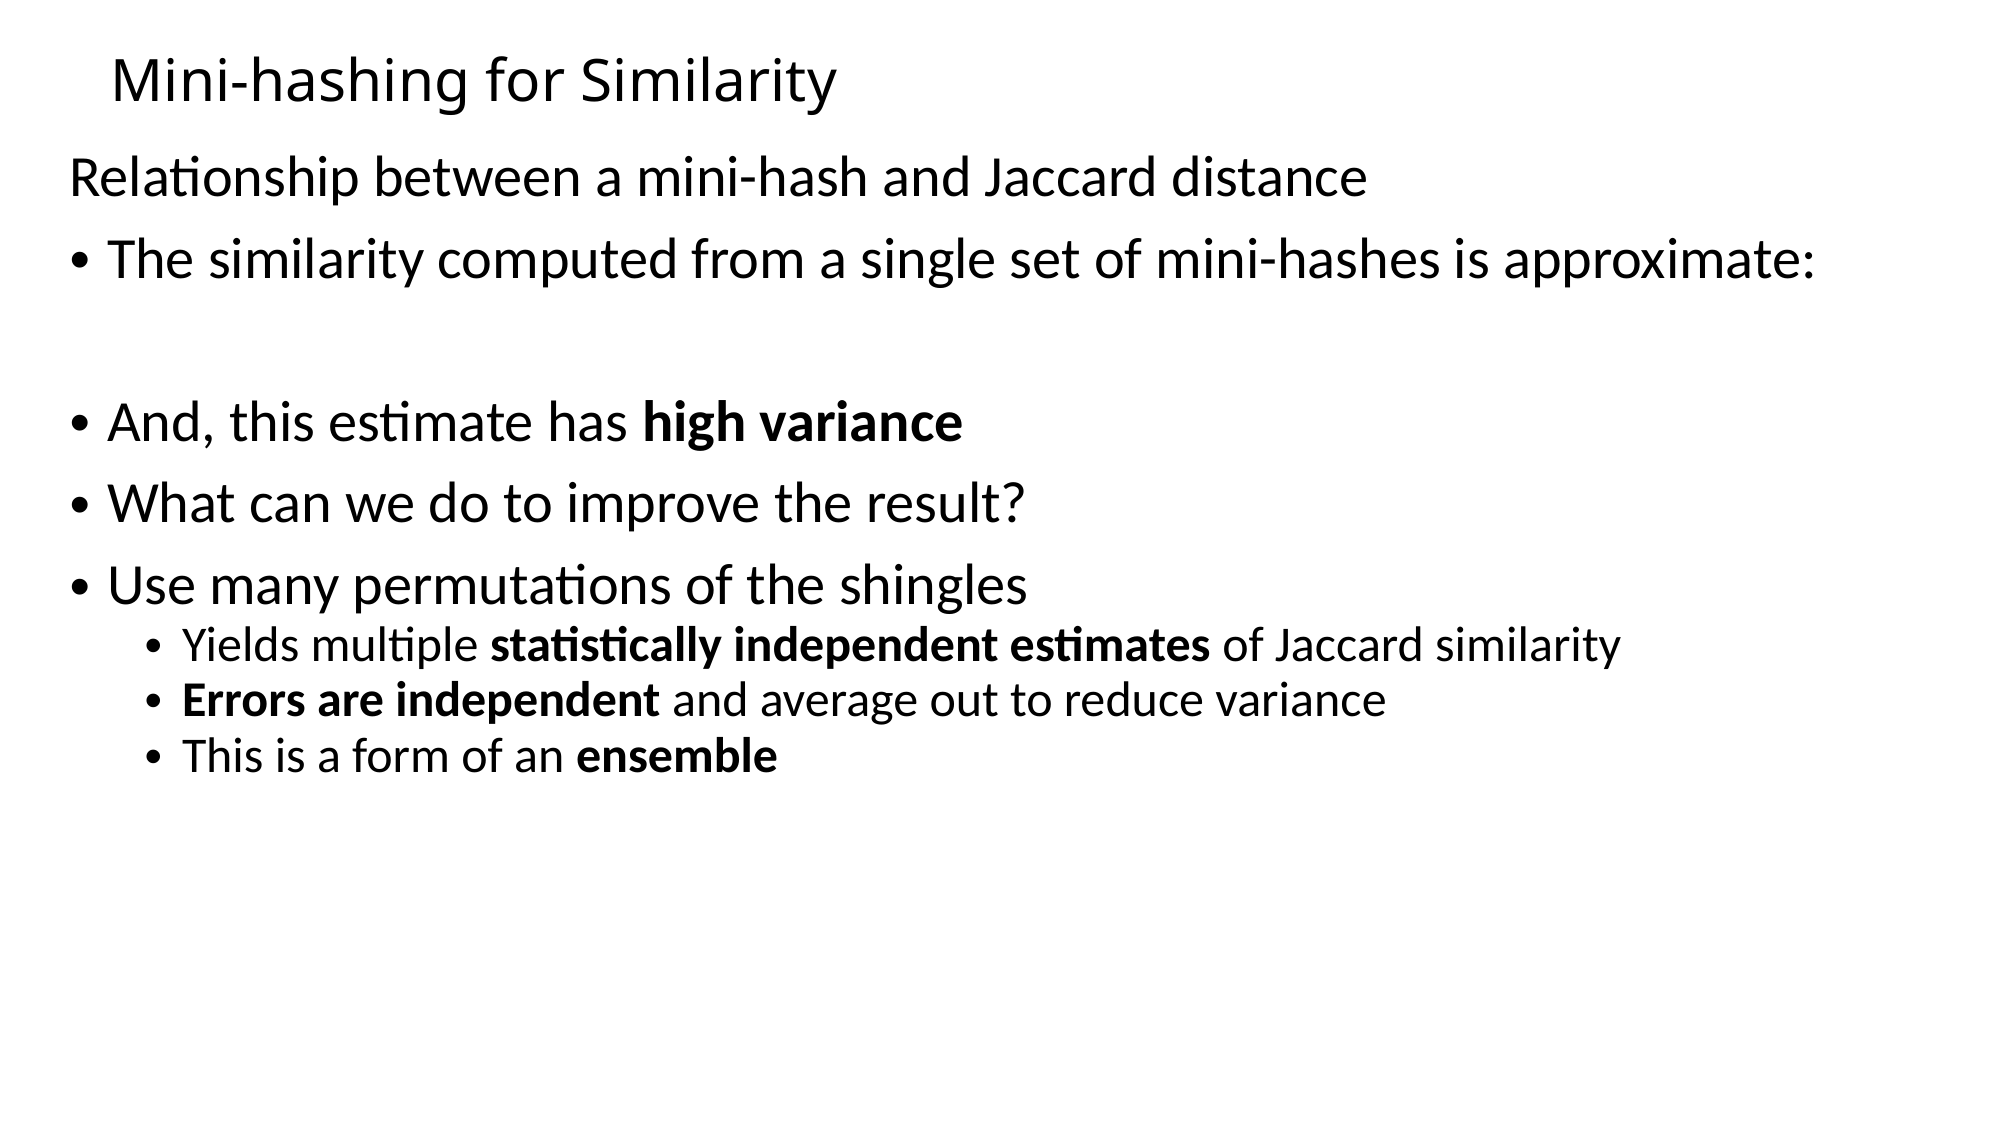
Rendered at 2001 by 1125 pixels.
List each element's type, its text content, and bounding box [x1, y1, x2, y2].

title Mini-hashing for Similarity [95, 36, 1821, 124]
